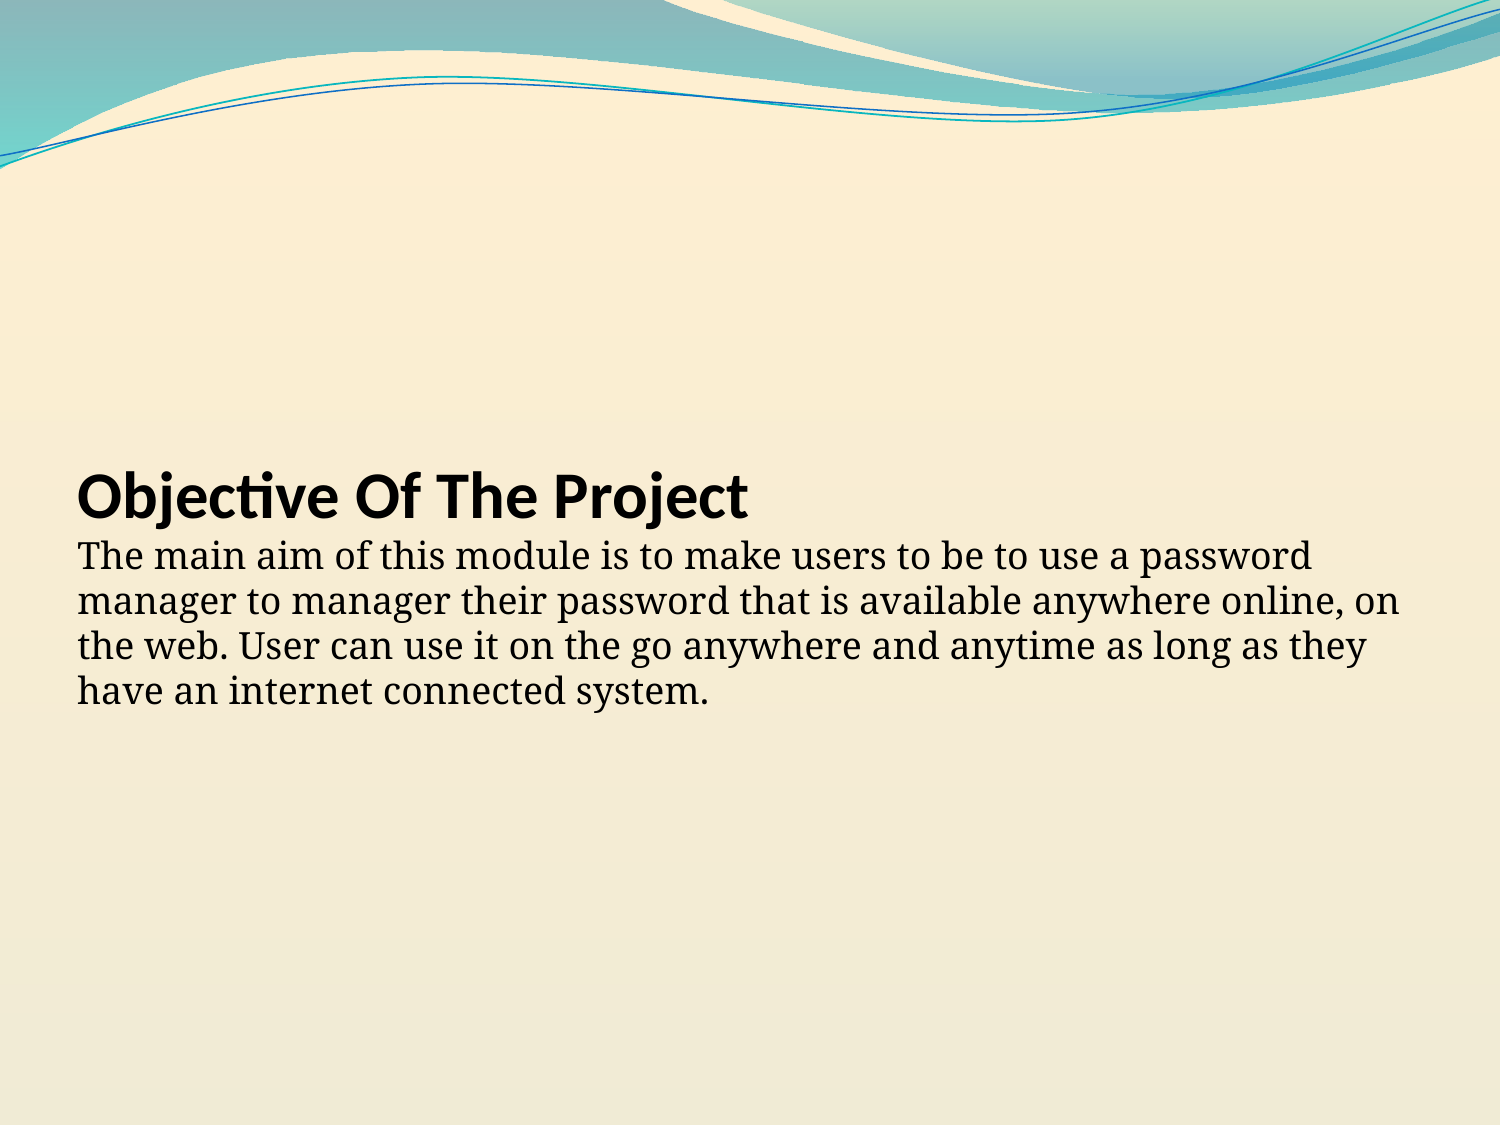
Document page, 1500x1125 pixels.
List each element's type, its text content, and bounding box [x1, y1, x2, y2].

text_box Objective Of The Project The main aim of this module is to make users to be to use a password manager to manager their password that is available anywhere online, on the web. User can use it on the go anywhere and anytime as long as they have an internet connected system. [62, 444, 1438, 820]
